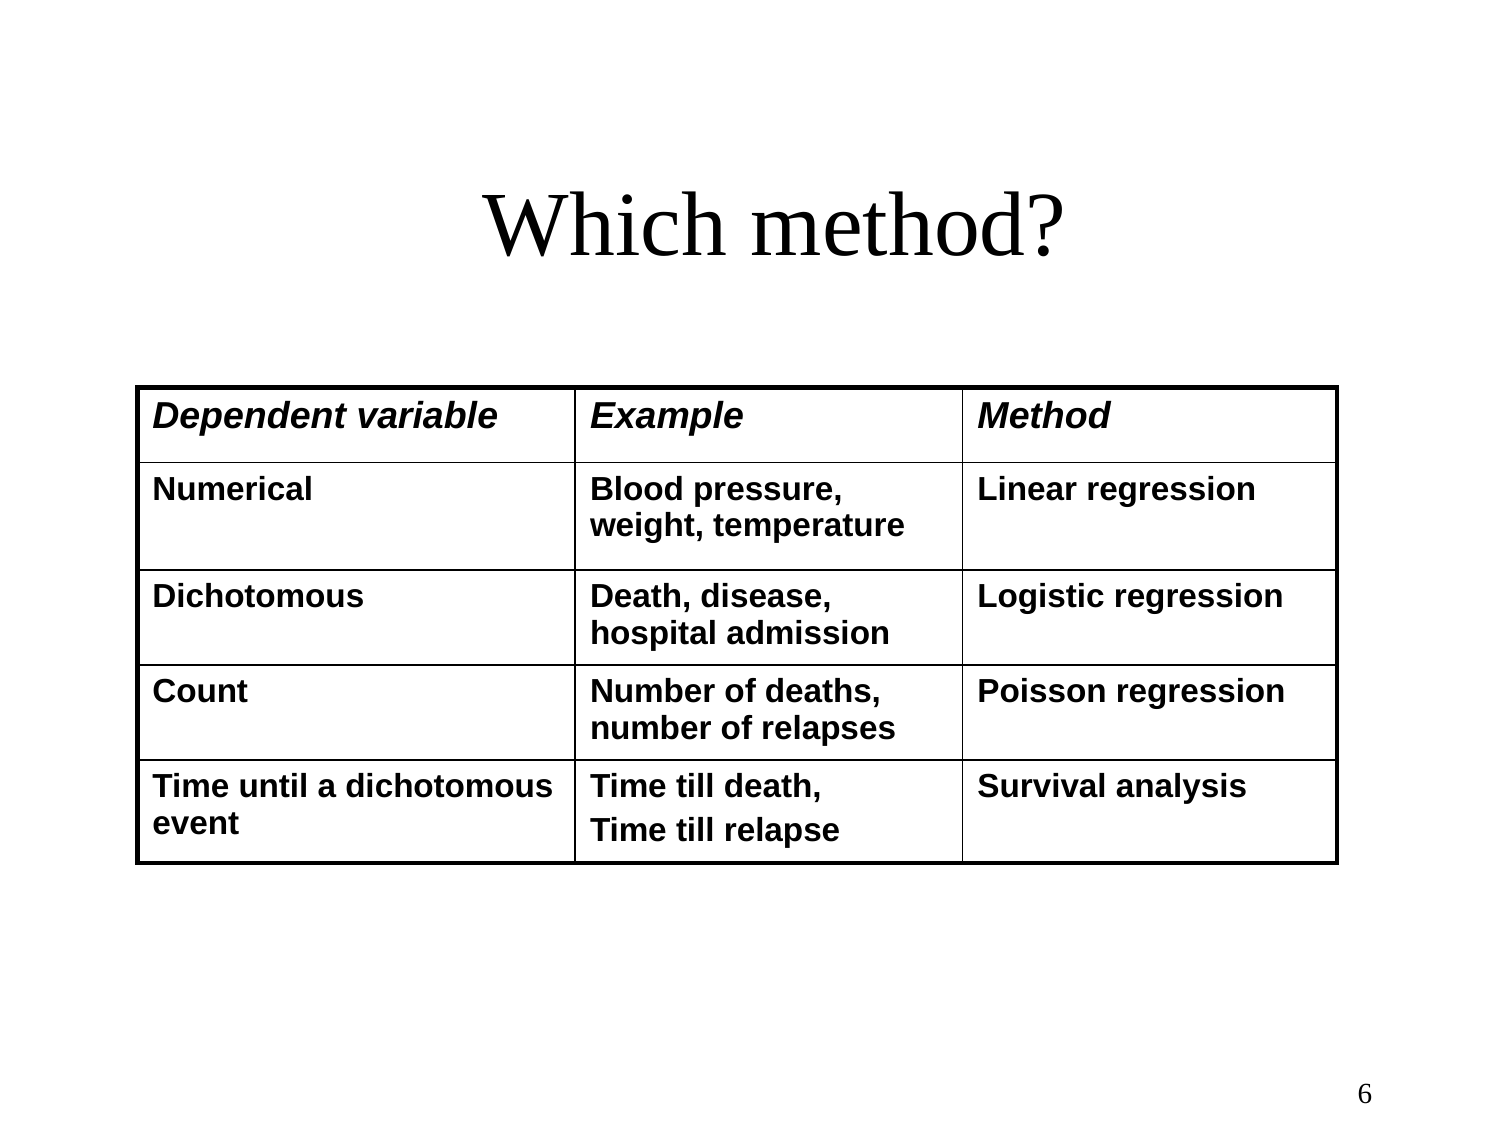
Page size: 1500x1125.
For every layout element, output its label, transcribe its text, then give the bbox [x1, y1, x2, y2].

table_cell Count [140, 666, 574, 759]
table_cell Time till death, Time till relapse [576, 761, 962, 861]
table_cell Survival analysis [963, 761, 1335, 861]
table_cell Time until a dichotomous event [140, 761, 574, 861]
table_cell Dichotomous [140, 571, 574, 664]
table_cell Death, disease, hospital admission [576, 571, 962, 664]
title Which method? [125, 125, 1425, 313]
table_cell Logistic regression [963, 571, 1335, 664]
table_header Method [963, 390, 1335, 462]
table_header Dependent variable [140, 390, 574, 462]
table_cell Poisson regression [963, 666, 1335, 759]
table_cell Linear regression [963, 463, 1335, 569]
table_header Example [576, 390, 962, 462]
slide_number 6 [1074, 1066, 1388, 1125]
table_cell Number of deaths, number of relapses [576, 666, 962, 759]
table_cell Numerical [140, 463, 574, 569]
table_cell Blood pressure, weight, temperature [576, 463, 962, 569]
